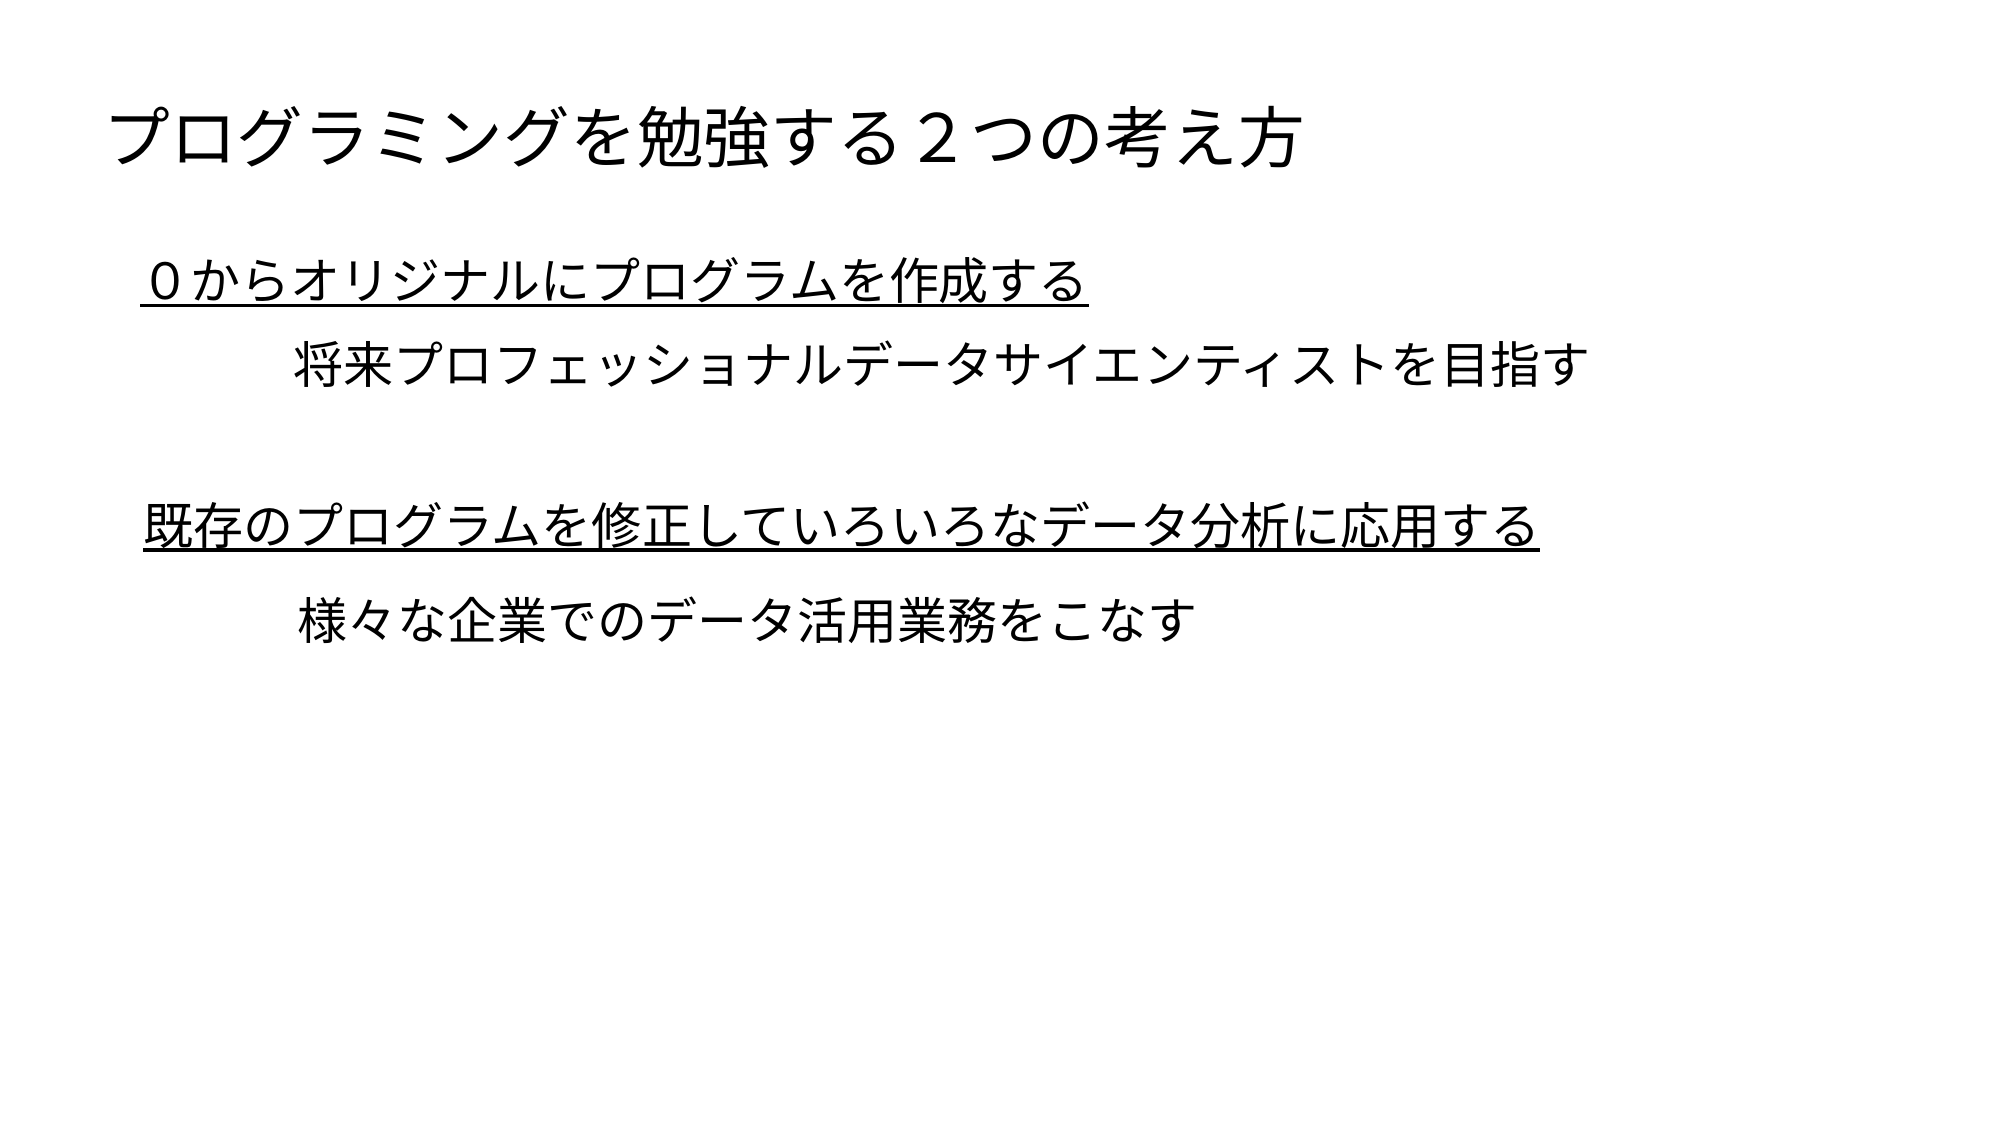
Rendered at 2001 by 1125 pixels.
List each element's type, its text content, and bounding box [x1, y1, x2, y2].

text_box プログラミングを勉強する２つの考え方 [88, 88, 1320, 184]
text_box 様々な企業でのデータ活用業務をこなす [283, 582, 1213, 657]
text_box ０からオリジナルにプログラムを作成する [125, 242, 1104, 318]
text_box 将来プロフェッショナルデータサイエンティストを目指す [278, 326, 1788, 401]
text_box 既存のプログラムを修正していろいろなデータ分析に応用する [128, 486, 1556, 562]
